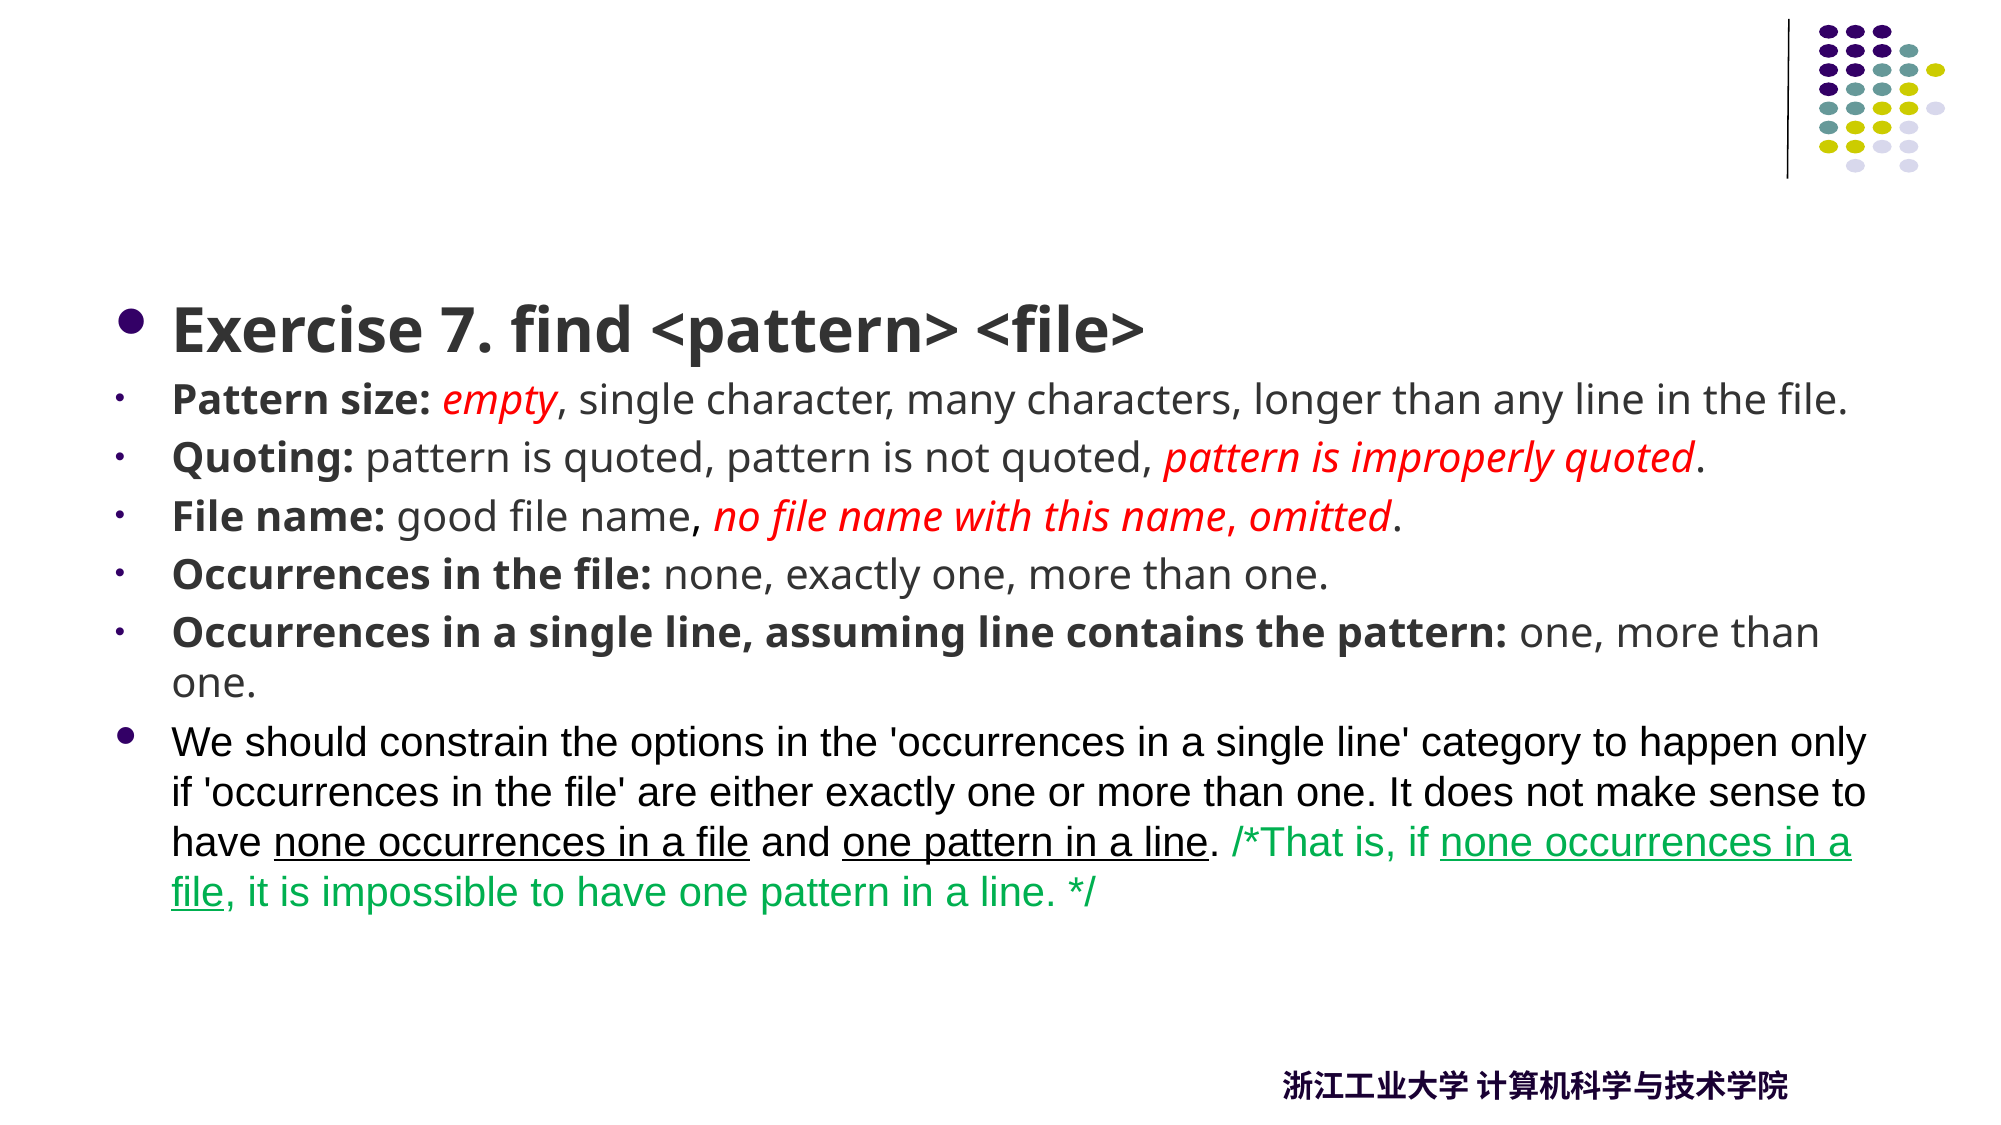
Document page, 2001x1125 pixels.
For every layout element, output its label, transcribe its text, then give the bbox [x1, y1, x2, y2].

list Exercise 7. find <pattern> <file> Pattern size: empty, single character, many characters, longer than any line in the file. Quoting: pattern is quoted, pattern is not quoted, pattern is improperly quoted. File name: good file name, no file name with this name, omitted. Occurrences in the file: none, exactly one, more than one. Occurrences in a single line, assuming line contains the pattern: one, more than one. We should constrain the options in the 'occurrences in a single line' category to happen only if 'occurrences in the file' are either exactly one or more than one. It does not make sense to have none occurrences in a file and one pattern in a line. /*That is, if none occurrences in a file, it is impossible to have one pattern in a line. */ [99, 282, 1900, 1006]
